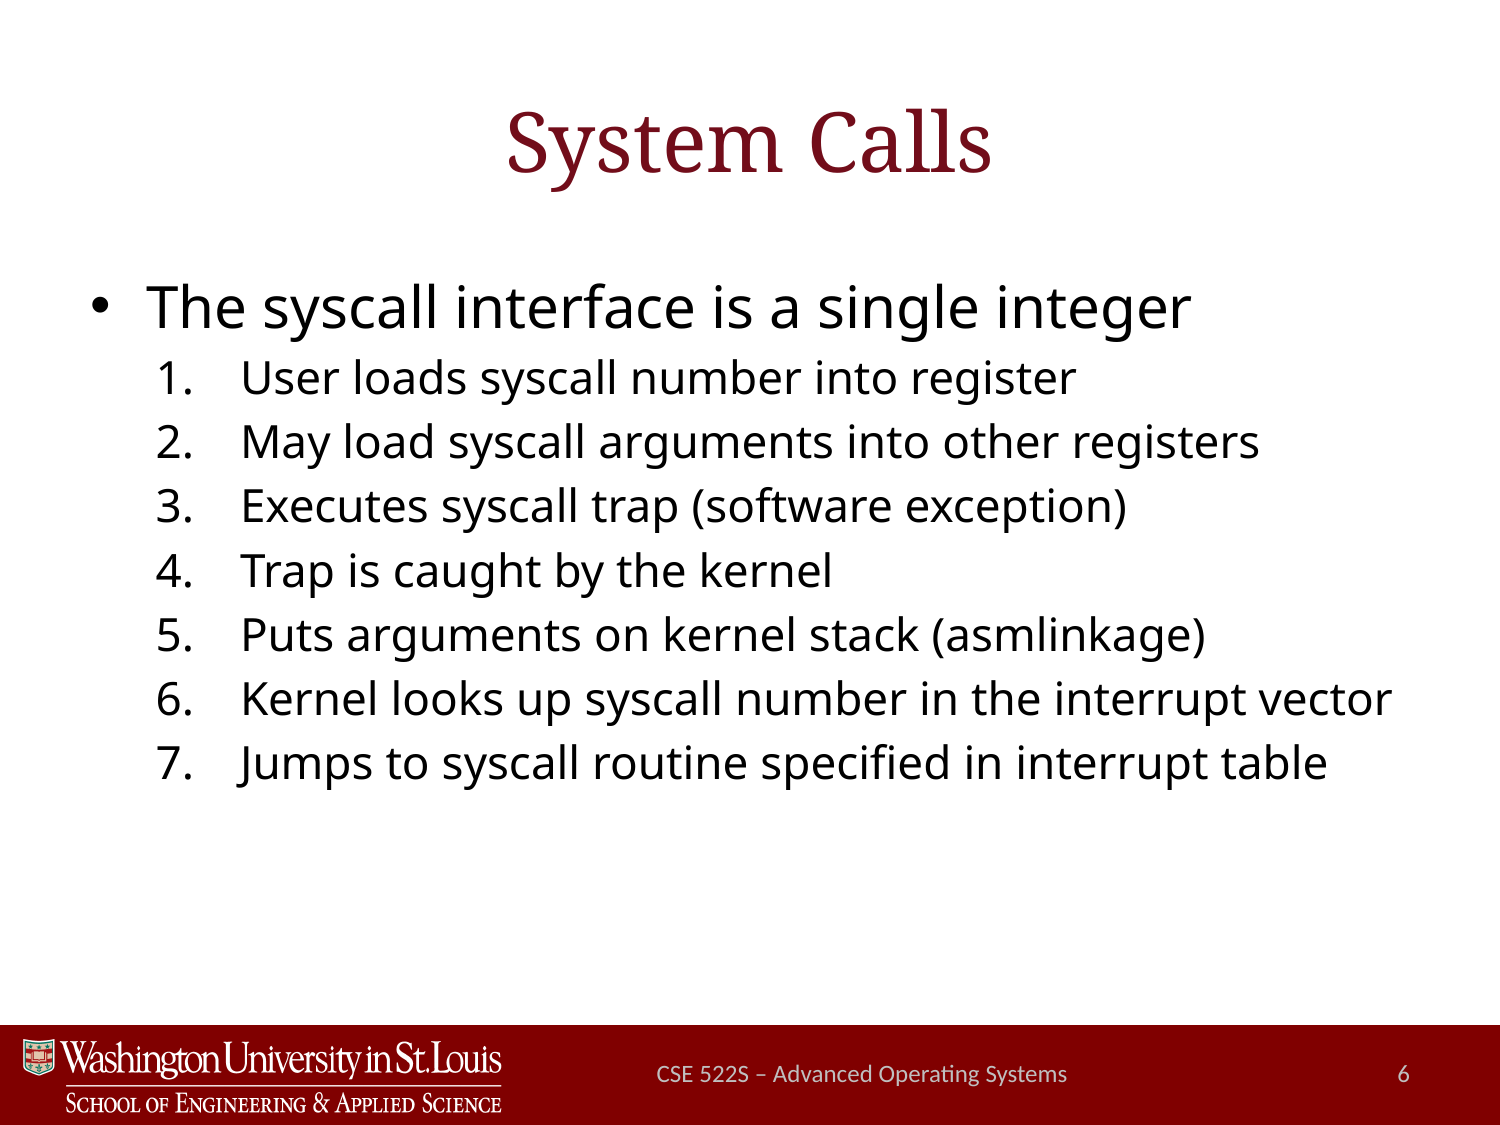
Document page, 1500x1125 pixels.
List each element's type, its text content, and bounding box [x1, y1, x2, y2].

slide_number 6 [1074, 1042, 1425, 1103]
title System Calls [75, 45, 1425, 233]
list The syscall interface is a single integer User loads syscall number into register May load syscall arguments into other registers Executes syscall trap (software exception) Trap is caught by the kernel Puts arguments on kernel stack (asmlinkage) Kernel looks up syscall number in the interrupt vector Jumps to syscall routine specified in interrupt table [75, 262, 1425, 1005]
footer CSE 522S – Advanced Operating Systems [624, 1042, 1074, 1103]
picture [0, 1010, 525, 1125]
